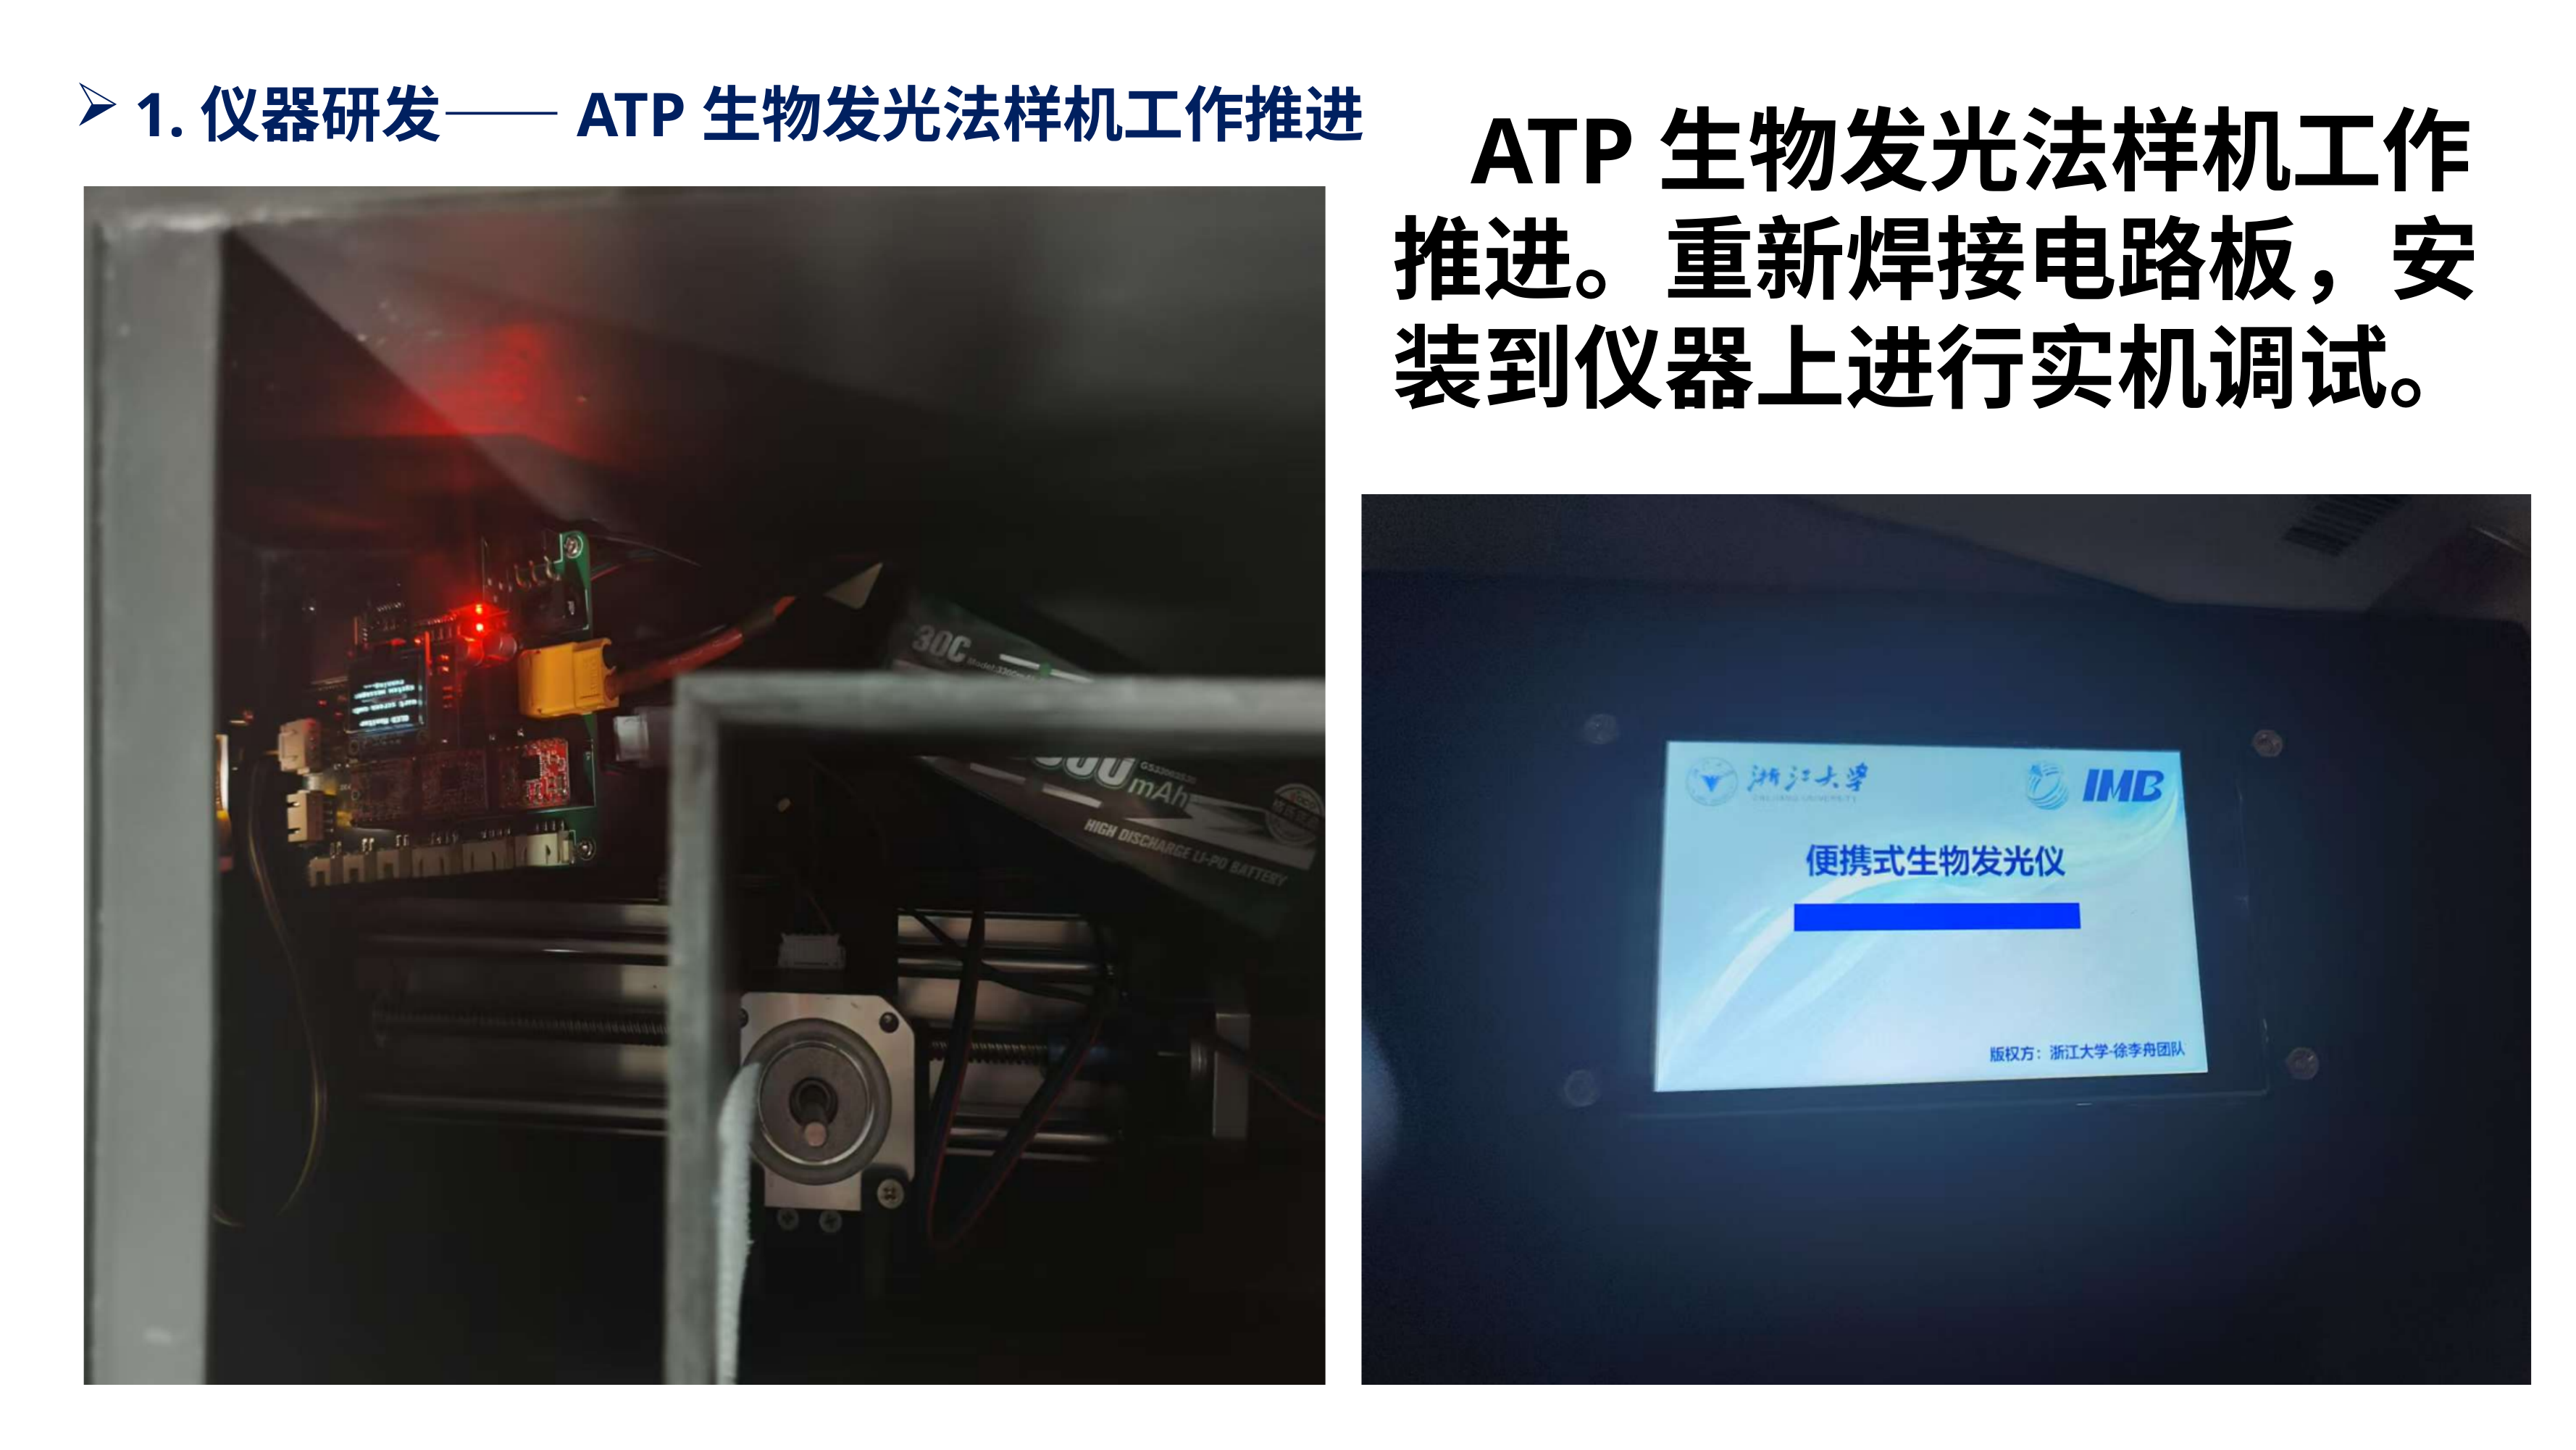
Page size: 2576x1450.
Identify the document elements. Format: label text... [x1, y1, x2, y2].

text_box ATP生物发光法样机工作推进。重新焊接电路板，安装到仪器上进行实机调试。 [1381, 87, 2514, 445]
picture [1360, 494, 2532, 1385]
text_box 1.仪器研发——ATP生物发光法样机工作推进 [63, 49, 1606, 154]
picture [83, 164, 1326, 1407]
